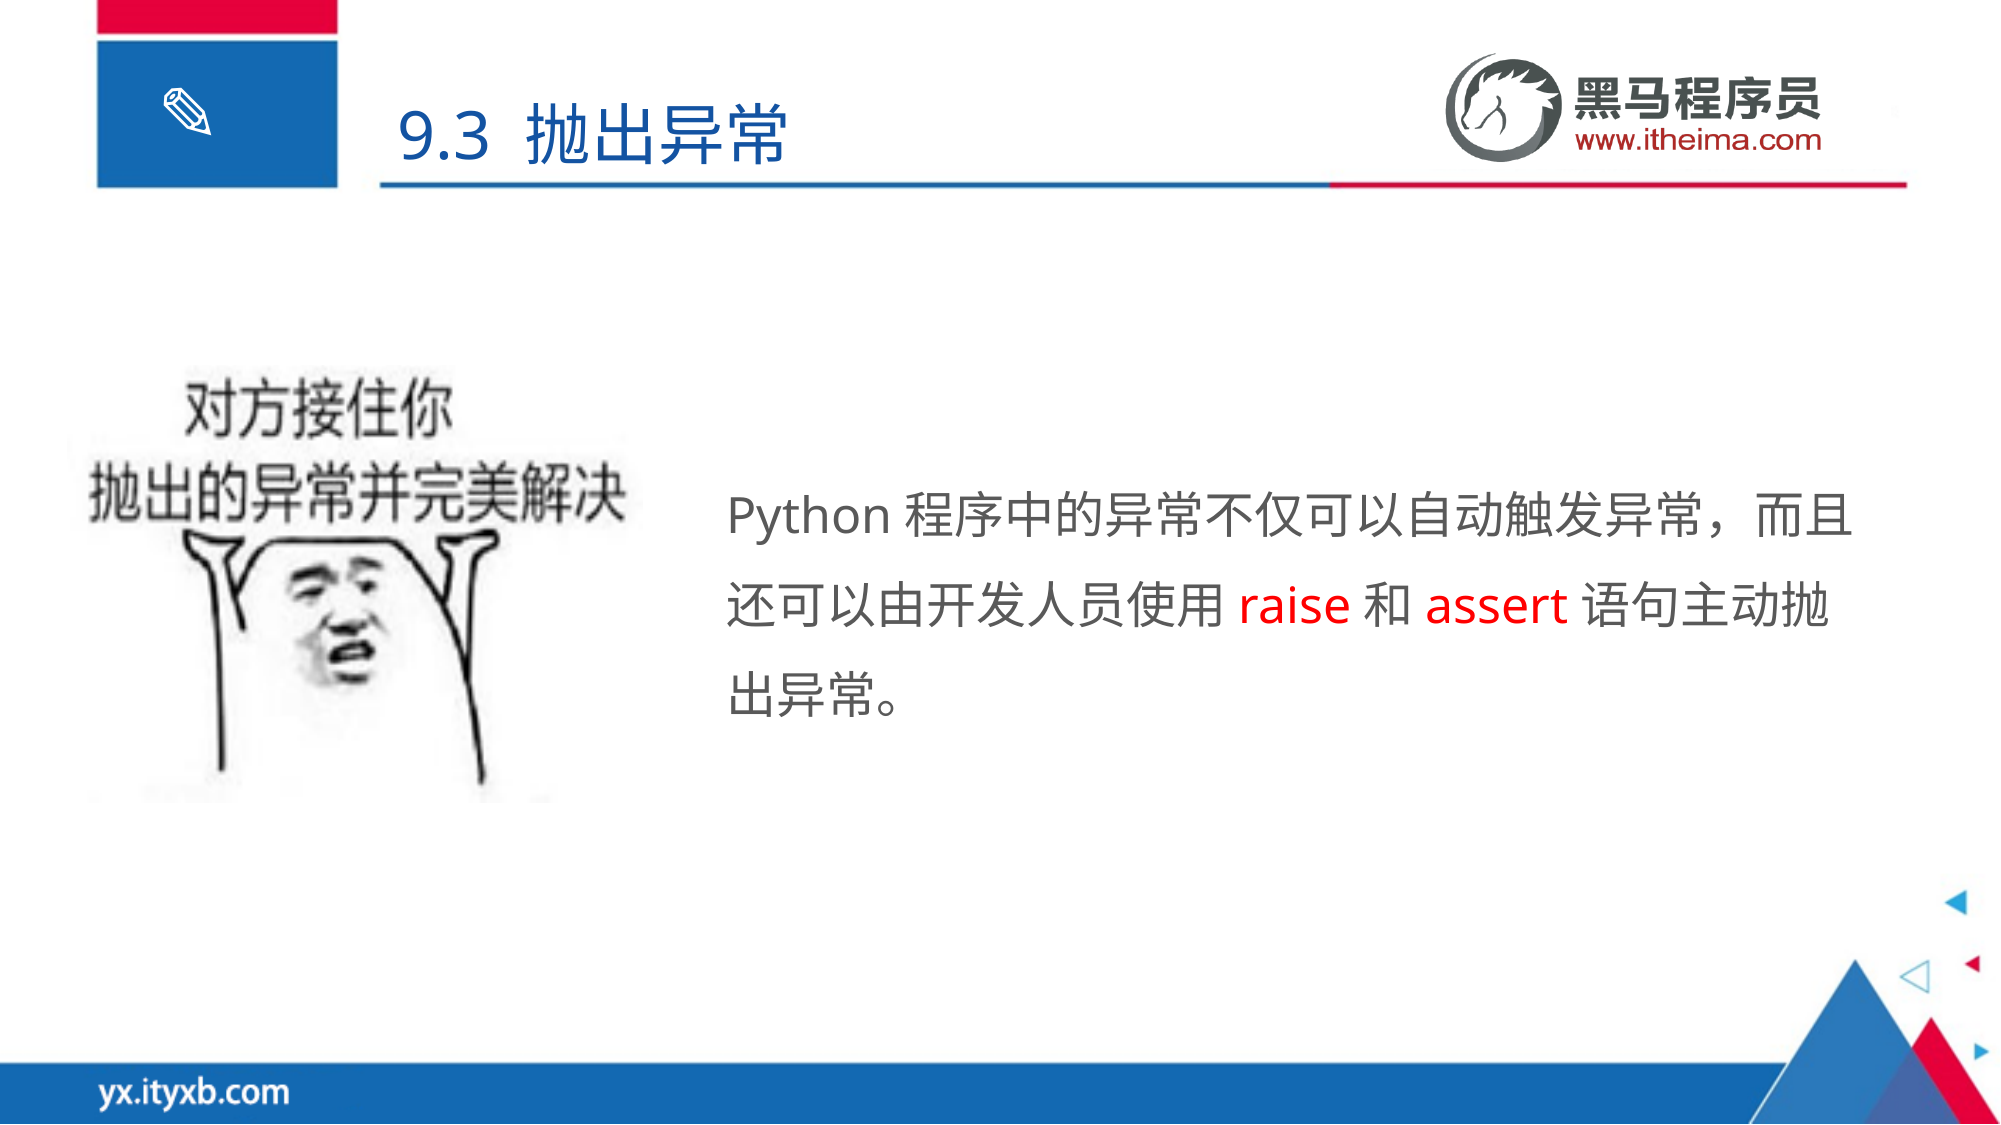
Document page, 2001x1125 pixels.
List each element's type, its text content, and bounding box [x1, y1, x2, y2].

text_box 9.3 抛出异常 [382, 94, 1754, 182]
text_box Python程序中的异常不仅可以自动触发异常，而且还可以由开发人员使用raise和assert语句主动抛出异常。 [711, 445, 1887, 731]
picture [0, 0, 2000, 1124]
